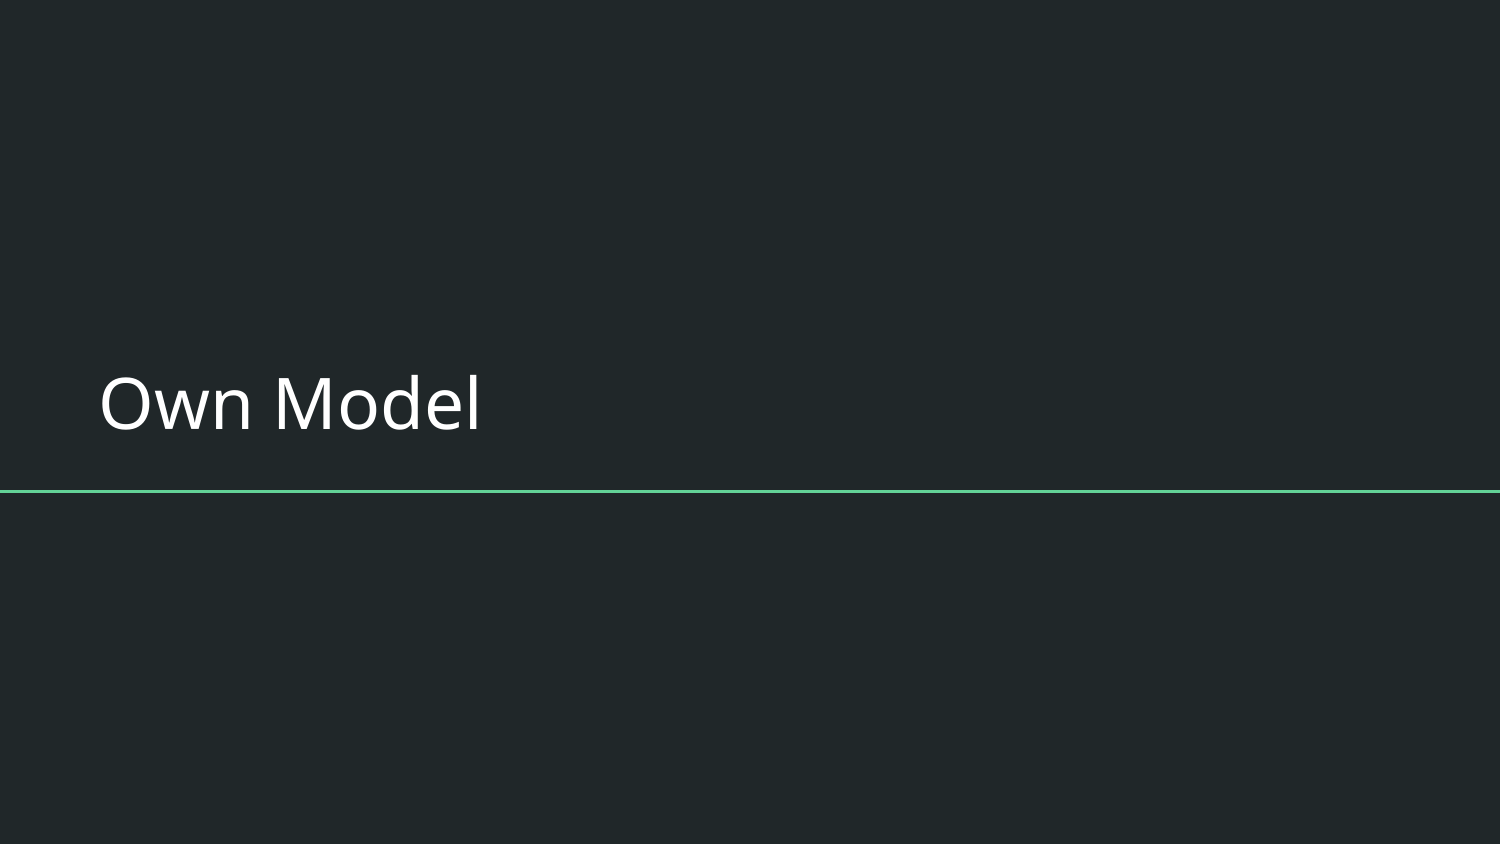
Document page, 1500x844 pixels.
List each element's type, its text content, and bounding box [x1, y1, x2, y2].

title Own Model [83, 337, 1417, 466]
